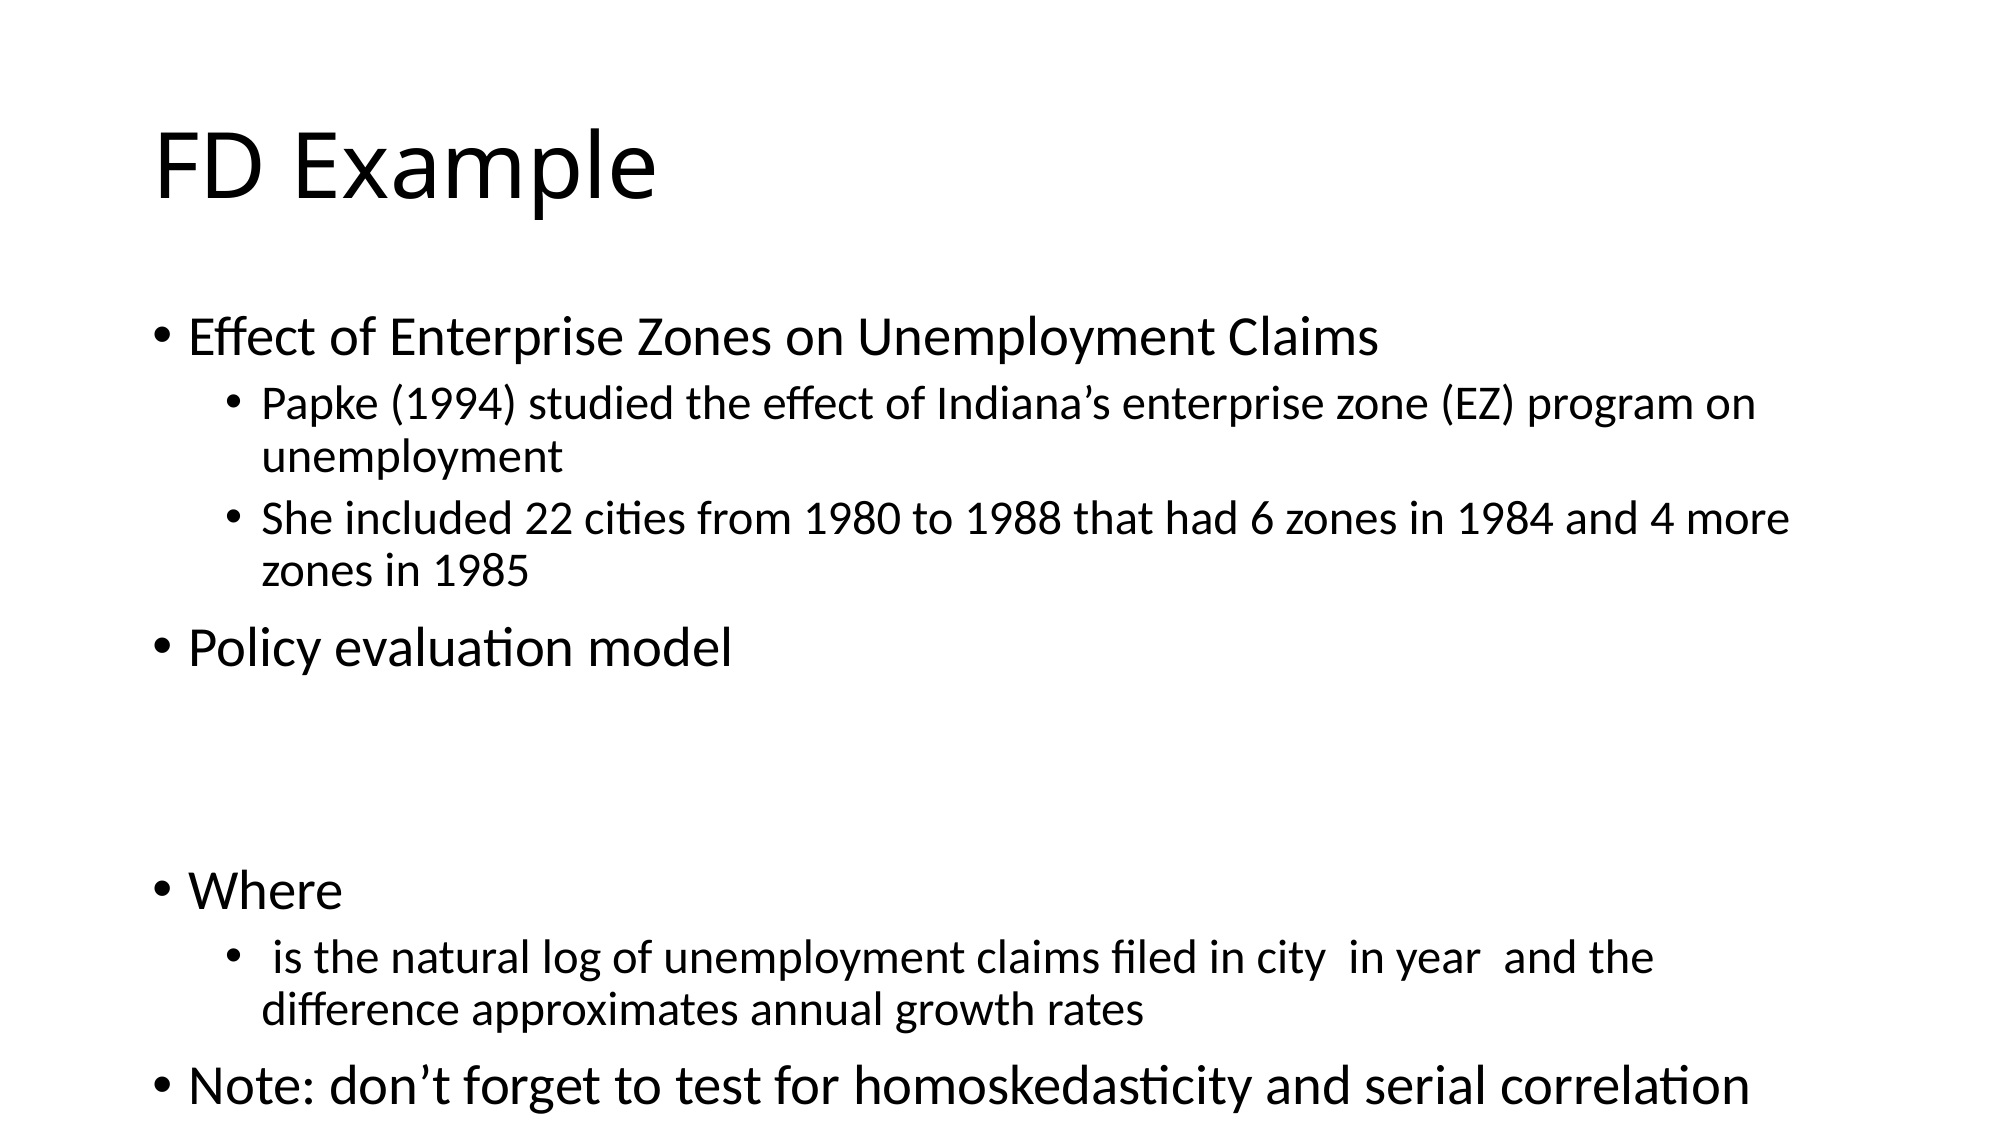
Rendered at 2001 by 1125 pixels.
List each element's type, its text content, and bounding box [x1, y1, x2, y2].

title FD Example [137, 59, 1863, 278]
